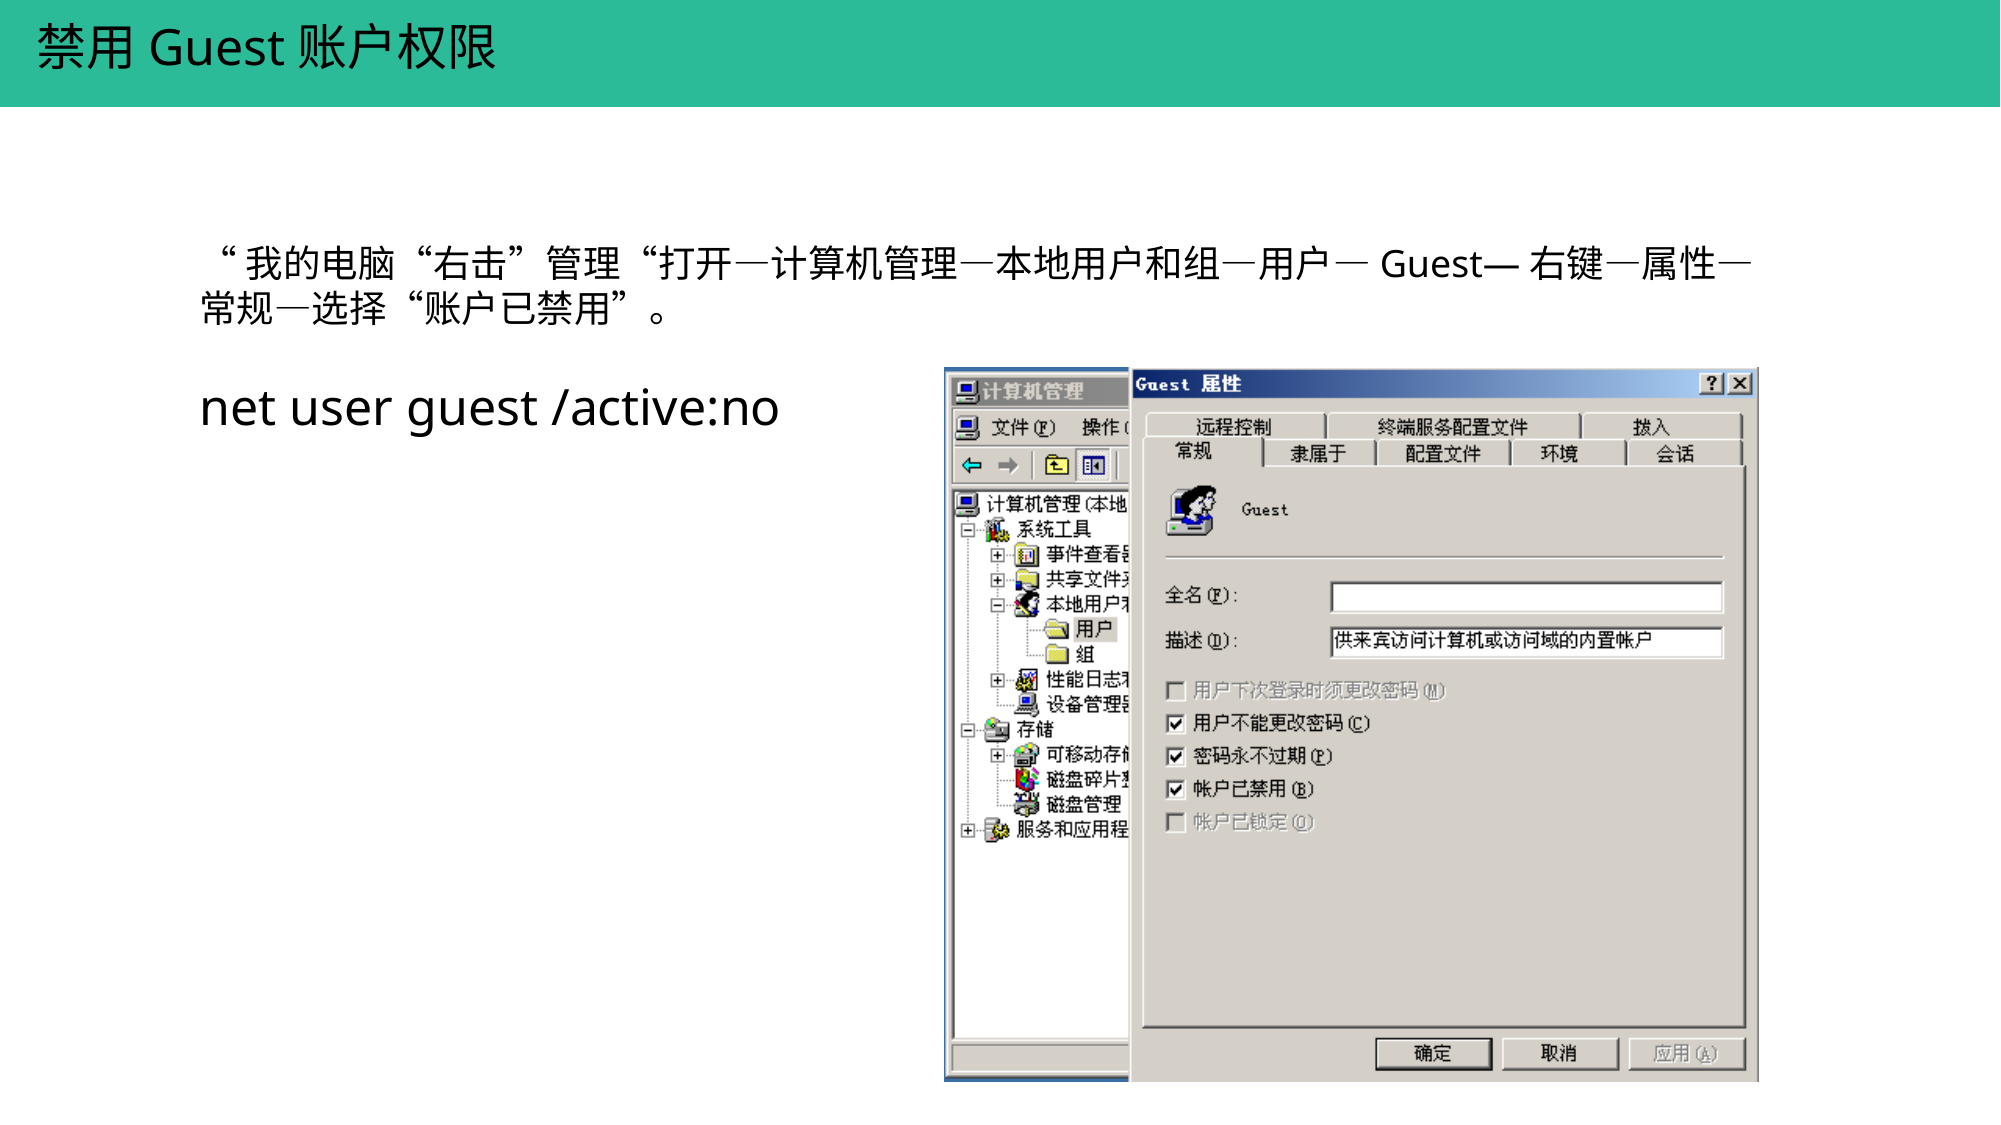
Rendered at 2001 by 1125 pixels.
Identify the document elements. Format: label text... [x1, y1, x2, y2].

text_box “我的电脑“右击”管理“打开—计算机管理—本地用户和组—用户—Guest—右键—属性—常规—选择“账户已禁用”。 net user guest /active:no [184, 232, 1796, 443]
text_box 禁用Guest账户权限 [21, 8, 688, 83]
picture [944, 367, 1759, 1082]
text_box [0, 0, 2000, 107]
